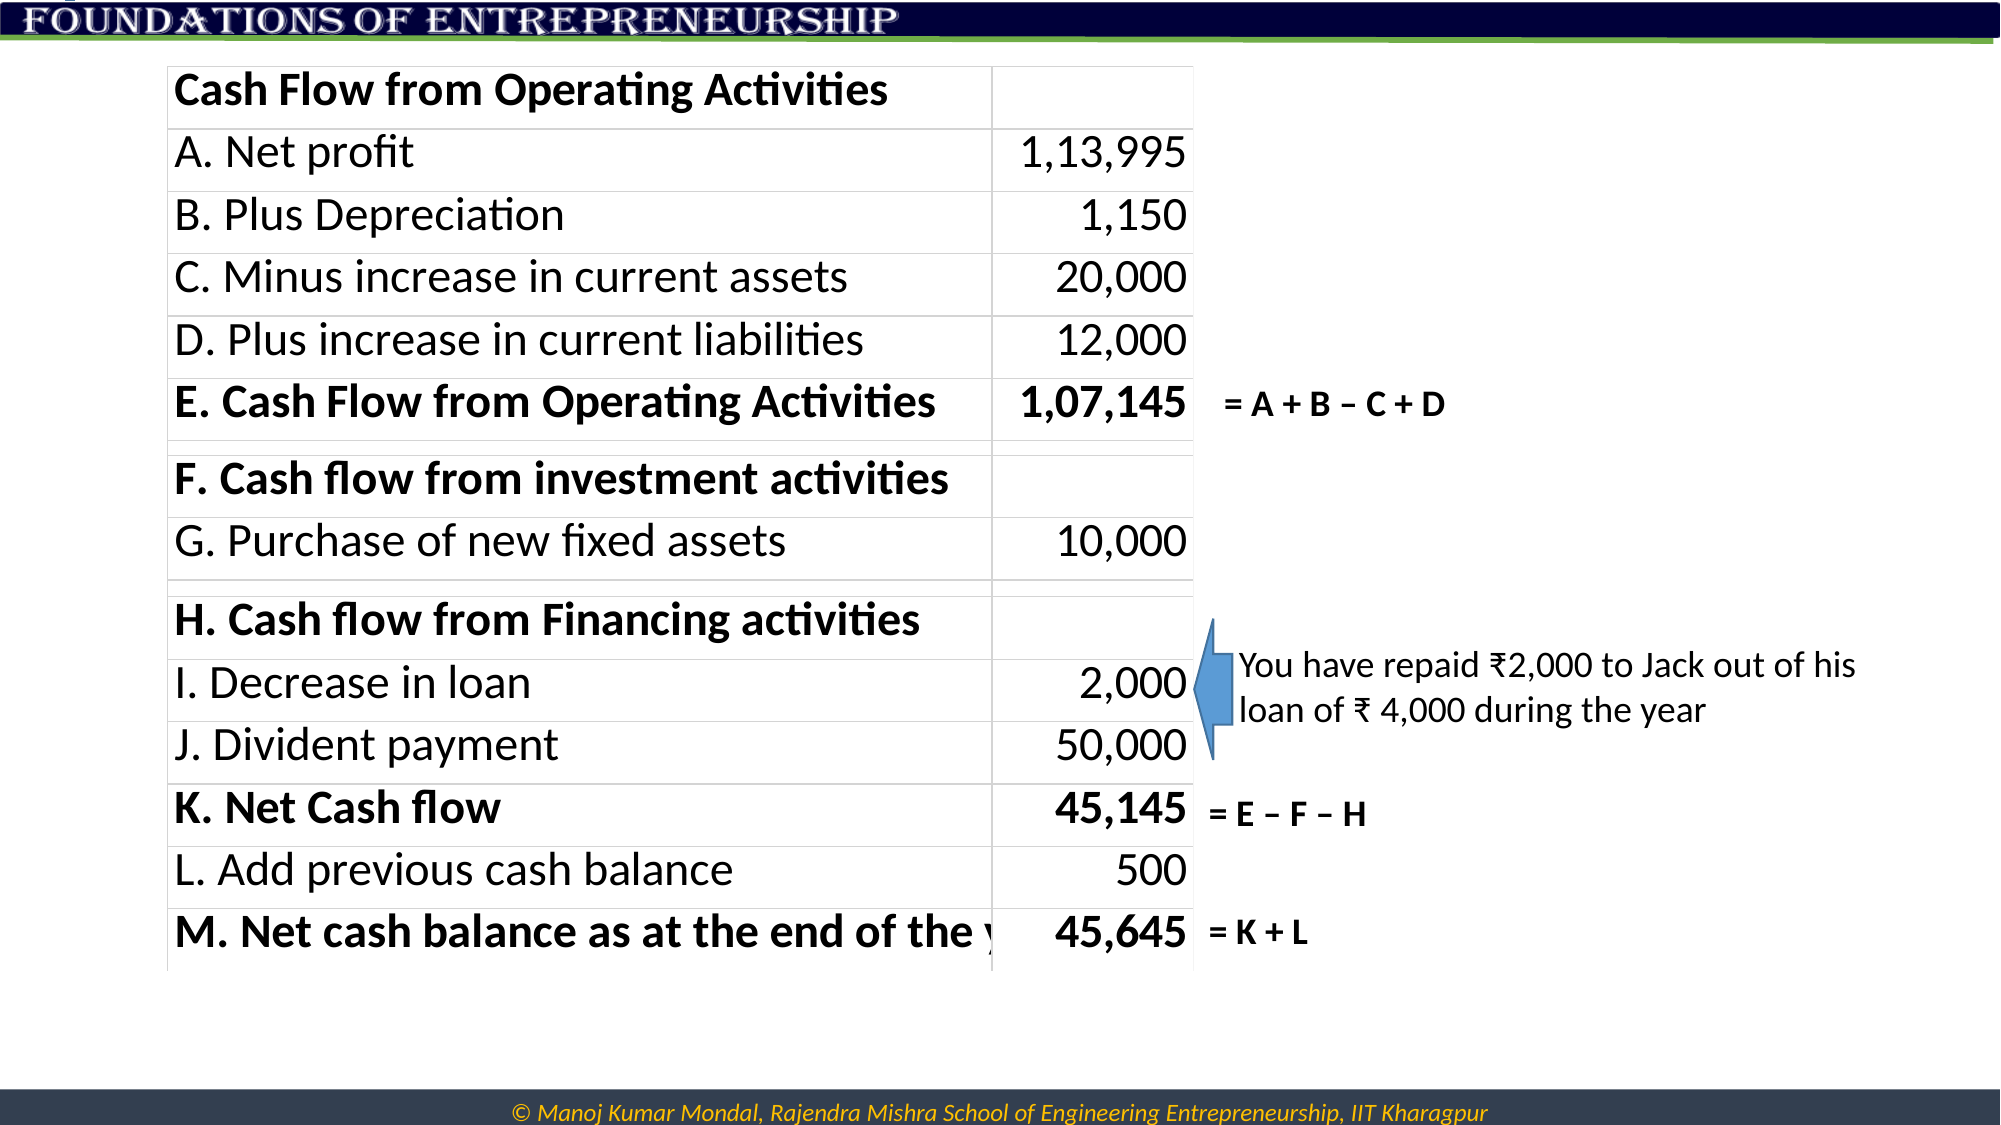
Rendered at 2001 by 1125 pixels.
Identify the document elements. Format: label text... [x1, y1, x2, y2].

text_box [167, 65, 1195, 972]
text_box You have repaid ₹2,000 to Jack out of his loan of ₹ 4,000 during the year [1224, 632, 1928, 738]
text_box = A + B – C + D [1209, 371, 1594, 432]
text_box [1195, 618, 1234, 761]
text_box = K + L [1195, 899, 1460, 960]
text_box = E – F – H [1195, 781, 1460, 841]
picture [0, 0, 2000, 43]
